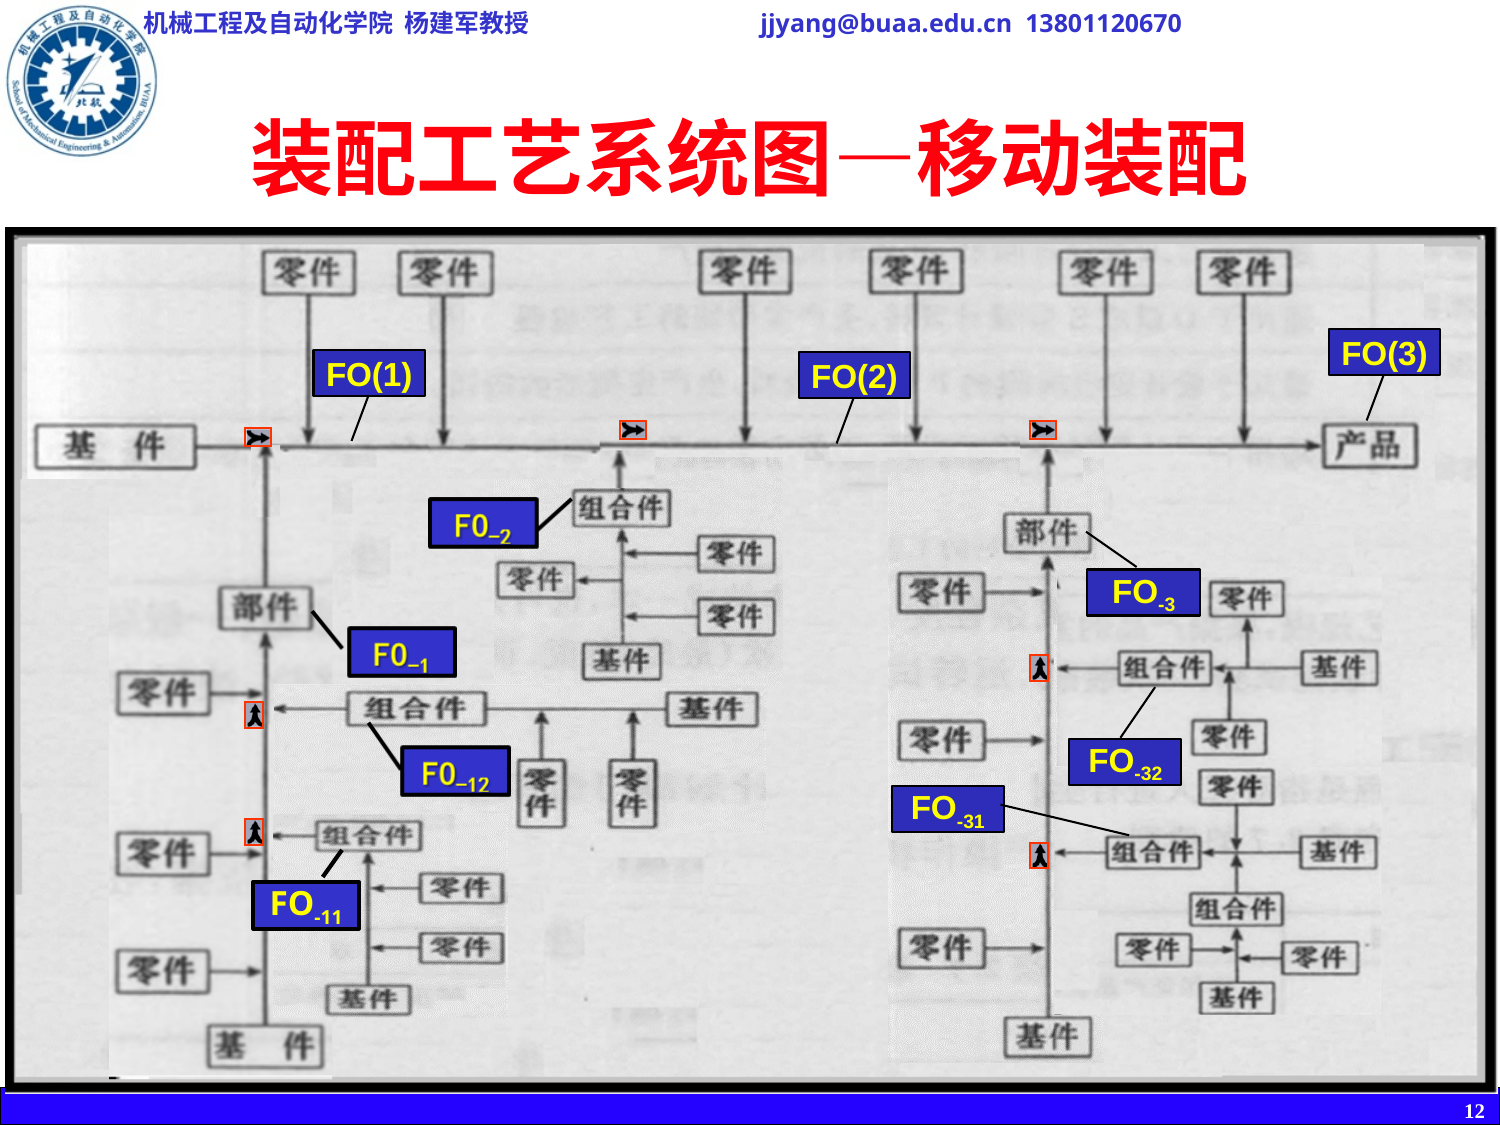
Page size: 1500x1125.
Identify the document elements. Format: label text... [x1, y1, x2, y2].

title 装配工艺系统图—移动装配 [112, 74, 1388, 225]
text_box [494, 450, 783, 686]
picture [0, 0, 164, 163]
picture [5, 227, 1498, 1095]
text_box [888, 449, 1104, 1064]
